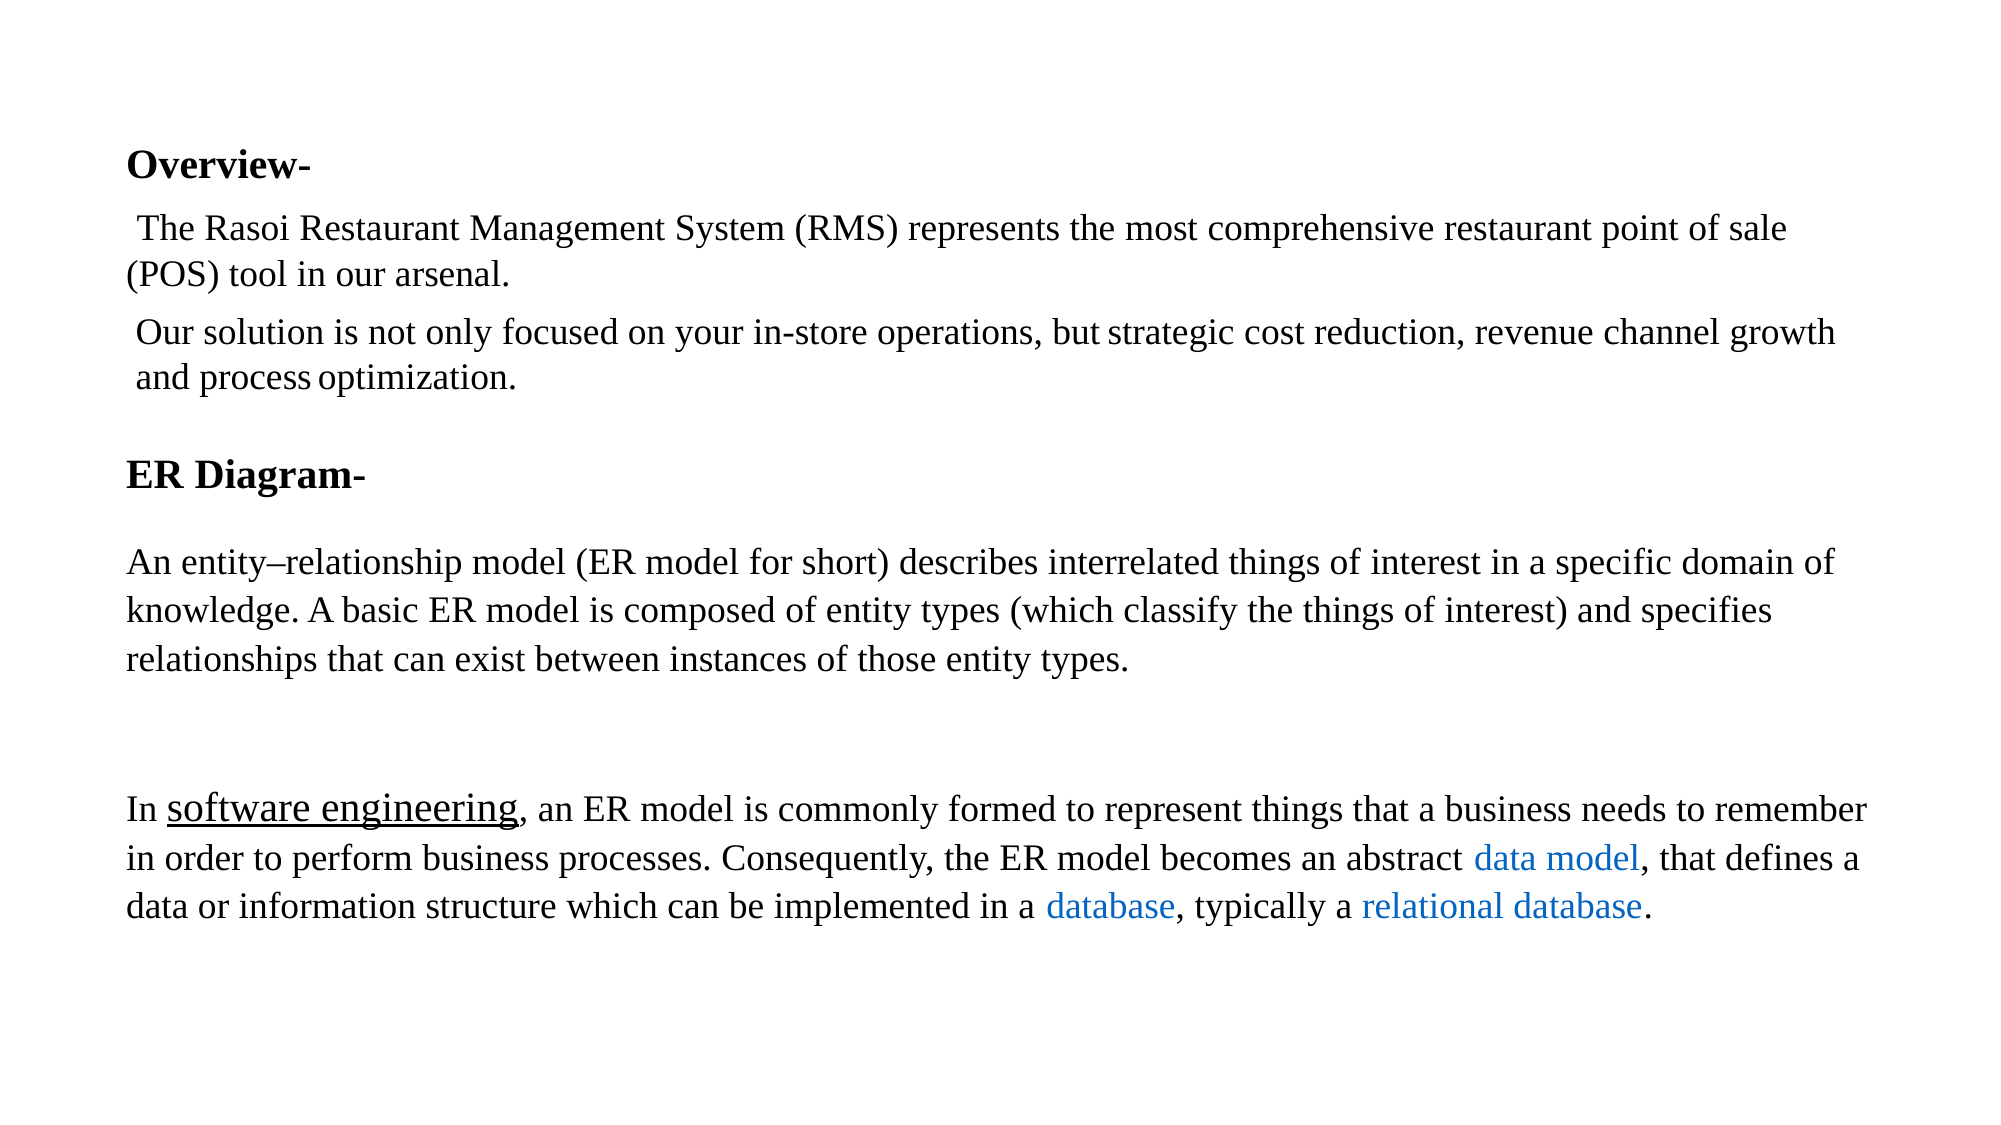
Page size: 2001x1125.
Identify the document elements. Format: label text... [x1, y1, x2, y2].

text_box Overview- The Rasoi Restaurant Management System (RMS) represents the most comprehensive restaurant point of sale (POS) tool in our arsenal. Our solution is not only focused on your in-store operations, but strategic cost reduction, revenue channel growth and process optimization. ER Diagram- An entity–relationship model (ER model for short) describes interrelated things of interest in a specific domain of knowledge. A basic ER model is composed of entity types (which classify the things of interest) and specifies relationships that can exist between instances of those entity types. In software engineering, an ER model is commonly formed to represent things that a business needs to remember in order to perform business processes. Consequently, the ER model becomes an abstract data model, that defines a data or information structure which can be implemented in a database, typically a relational database. [111, 154, 1901, 934]
